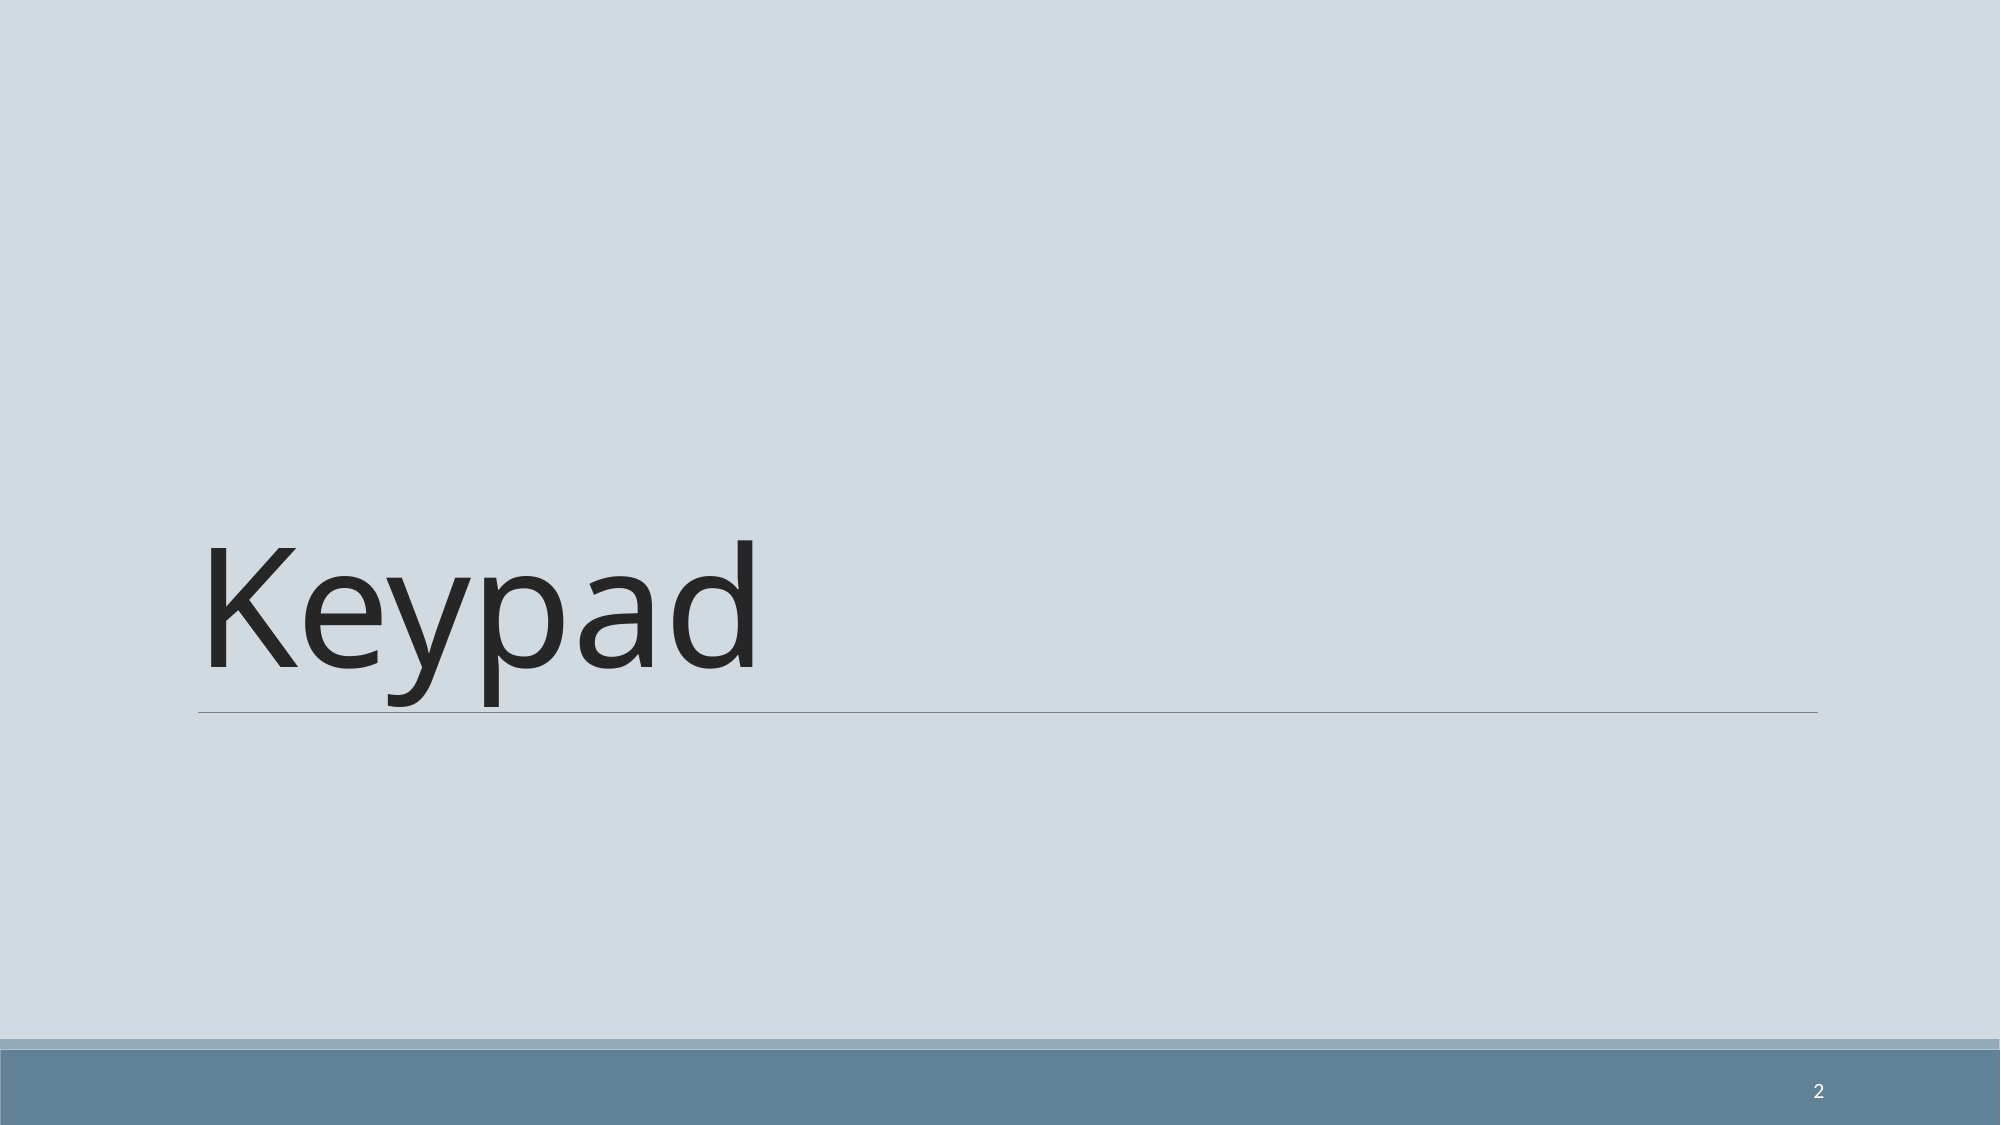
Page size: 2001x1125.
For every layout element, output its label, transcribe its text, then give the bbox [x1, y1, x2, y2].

slide_number 2 [1624, 1059, 1840, 1120]
title Keypad [180, 124, 1830, 710]
